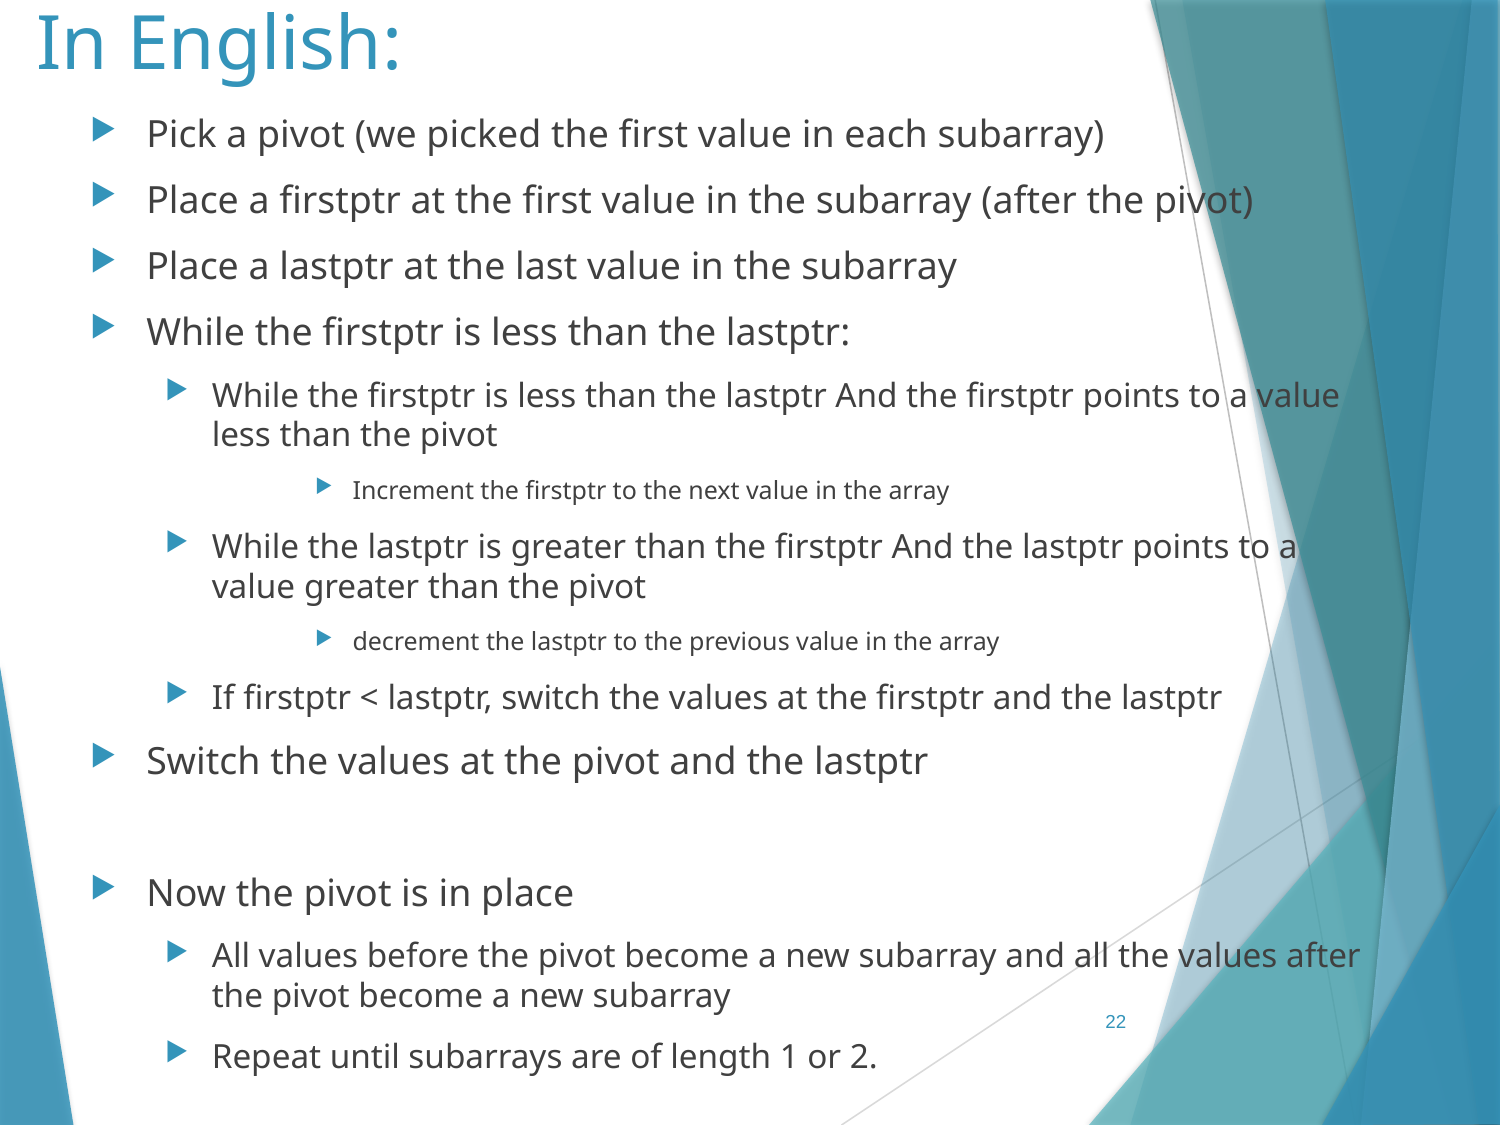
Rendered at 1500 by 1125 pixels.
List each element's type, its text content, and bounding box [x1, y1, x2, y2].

slide_number 22 [1057, 991, 1142, 1051]
title In English: [21, 0, 1063, 100]
list Pick a pivot (we picked the first value in each subarray) Place a firstptr at the first value in the subarray (after the pivot) Place a lastptr at the last value in the subarray While the firstptr is less than the lastptr: While the firstptr is less than the lastptr And the firstptr points to a value less than the pivot Increment the firstptr to the next value in the array While the lastptr is greater than the firstptr And the lastptr points to a value greater than the pivot decrement the lastptr to the previous value in the array If firstptr < lastptr, switch the values at the firstptr and the lastptr Switch the values at the pivot and the lastptr Now the pivot is in place All values before the pivot become a new subarray and all the values after the pivot become a new subarray Repeat until subarrays are of length 1 or 2. [75, 102, 1400, 1125]
